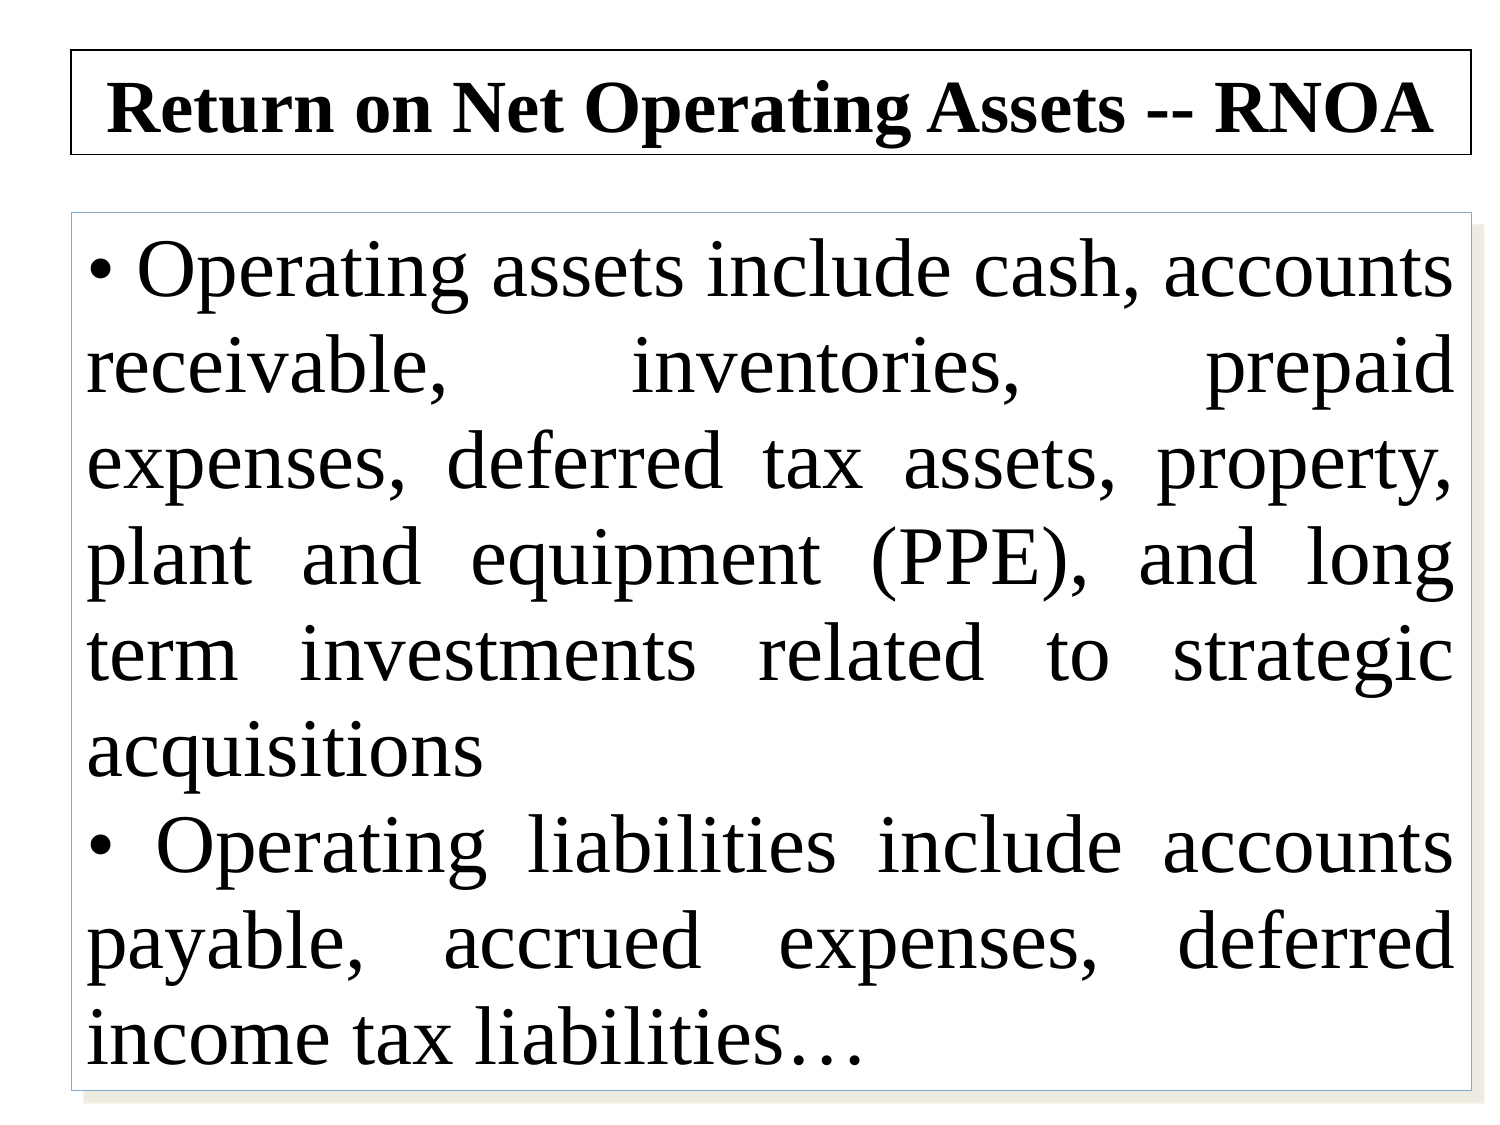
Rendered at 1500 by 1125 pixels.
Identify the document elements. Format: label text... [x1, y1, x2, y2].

text_box • Operating assets include cash, accounts receivable, inventories, prepaid expenses, deferred tax assets, property, plant and equipment (PPE), and long term investments related to strategic acquisitions • Operating liabilities include accounts payable, accrued expenses, deferred income tax liabilities… [71, 212, 1472, 1091]
text_box Return on Net Operating Assets -- RNOA [71, 49, 1472, 155]
